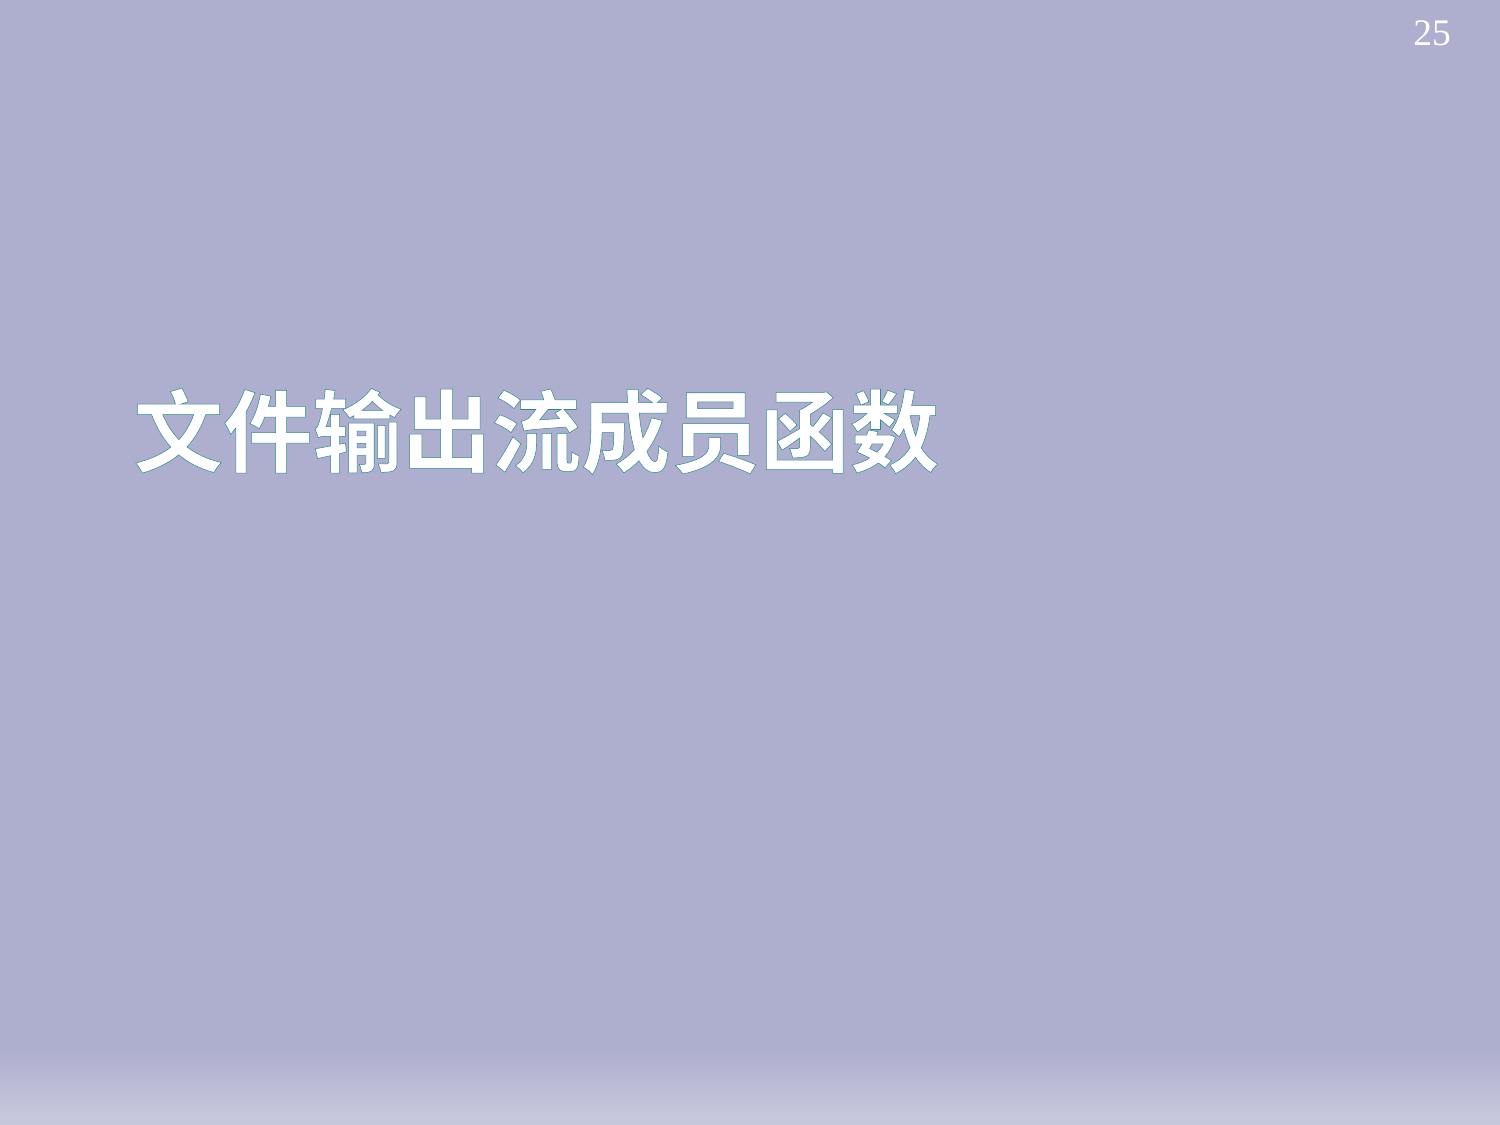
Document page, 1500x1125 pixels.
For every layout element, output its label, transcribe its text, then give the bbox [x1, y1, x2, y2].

slide_number 25 [1340, 0, 1466, 61]
title 文件输出流成员函数 [118, 267, 1394, 491]
